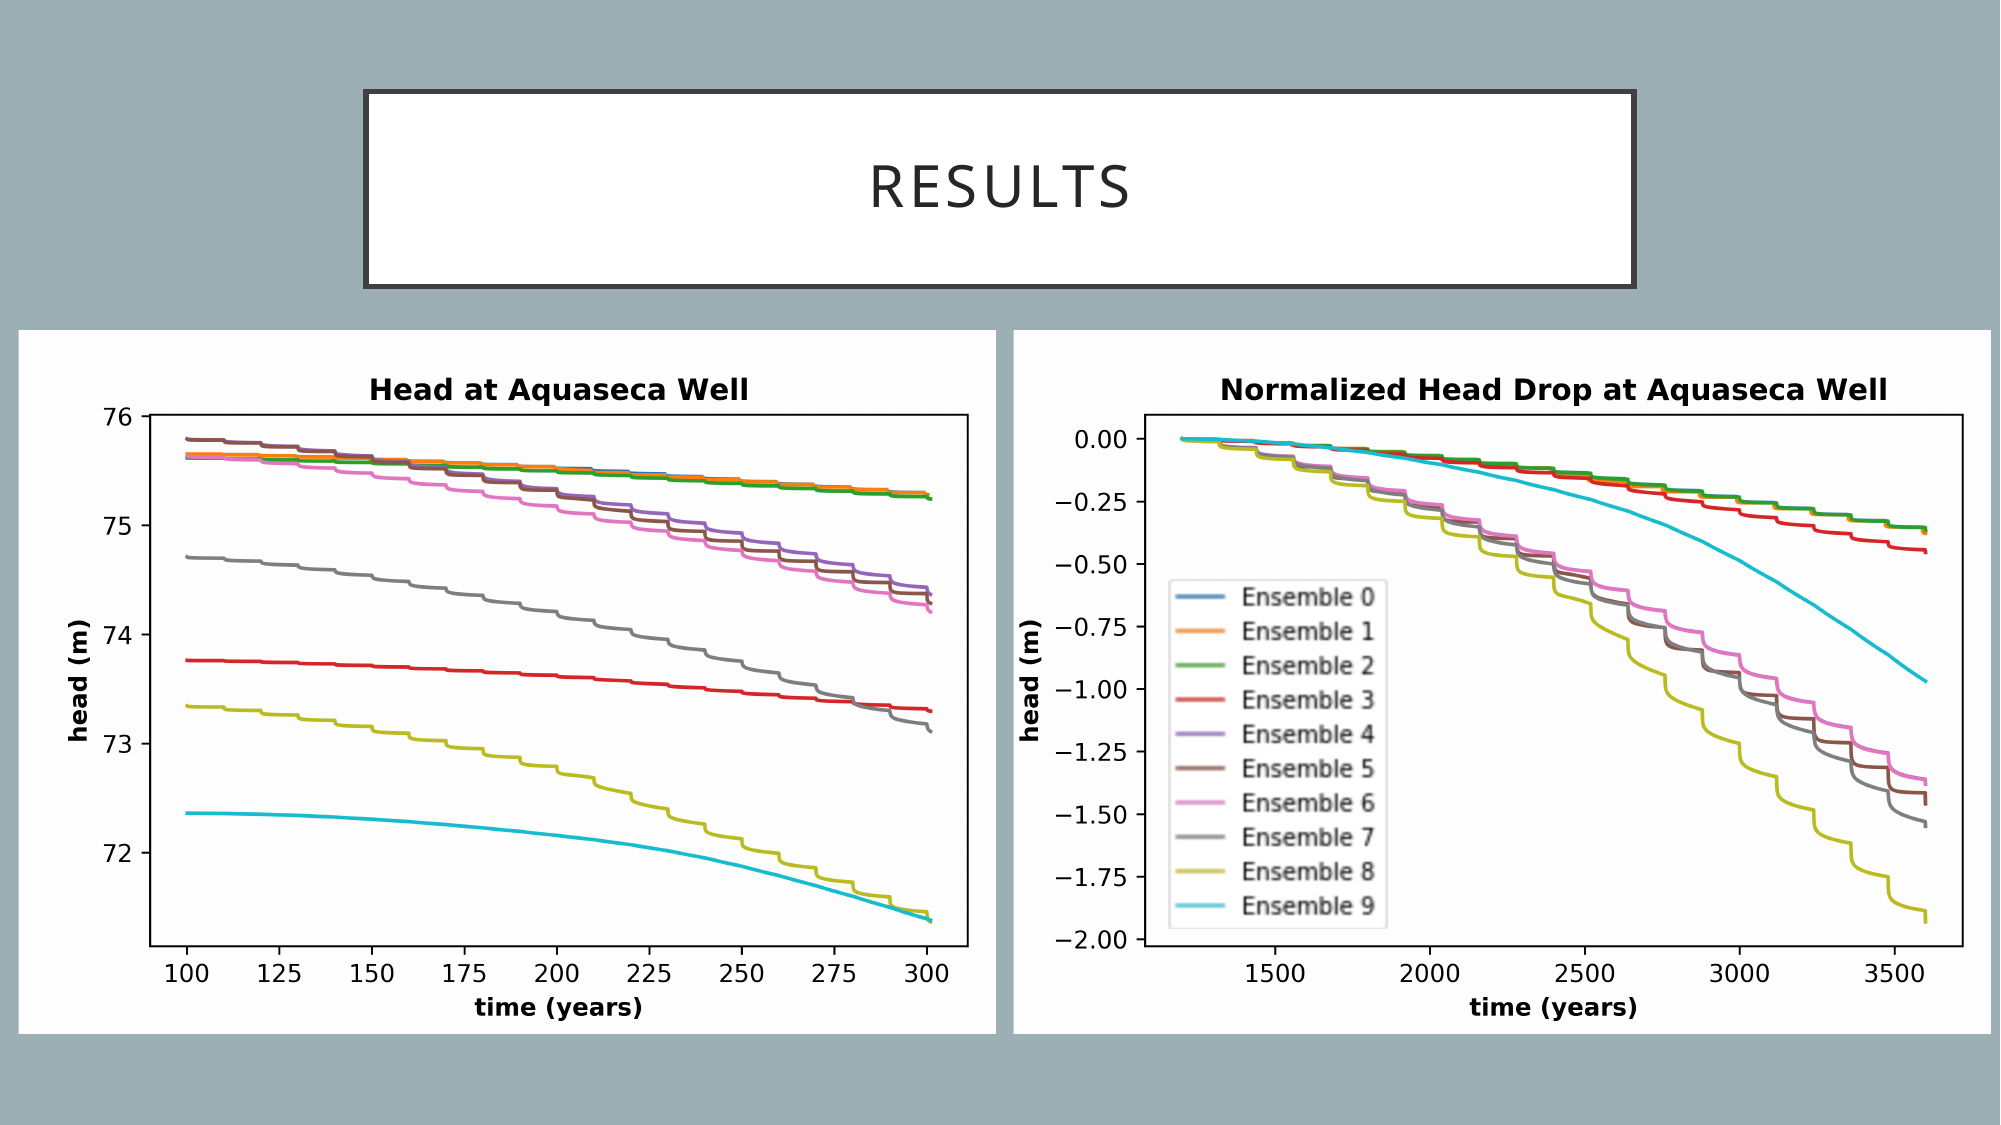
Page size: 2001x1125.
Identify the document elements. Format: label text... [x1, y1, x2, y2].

picture [1013, 330, 1991, 1034]
picture [18, 330, 996, 1034]
title Results [363, 89, 1637, 289]
